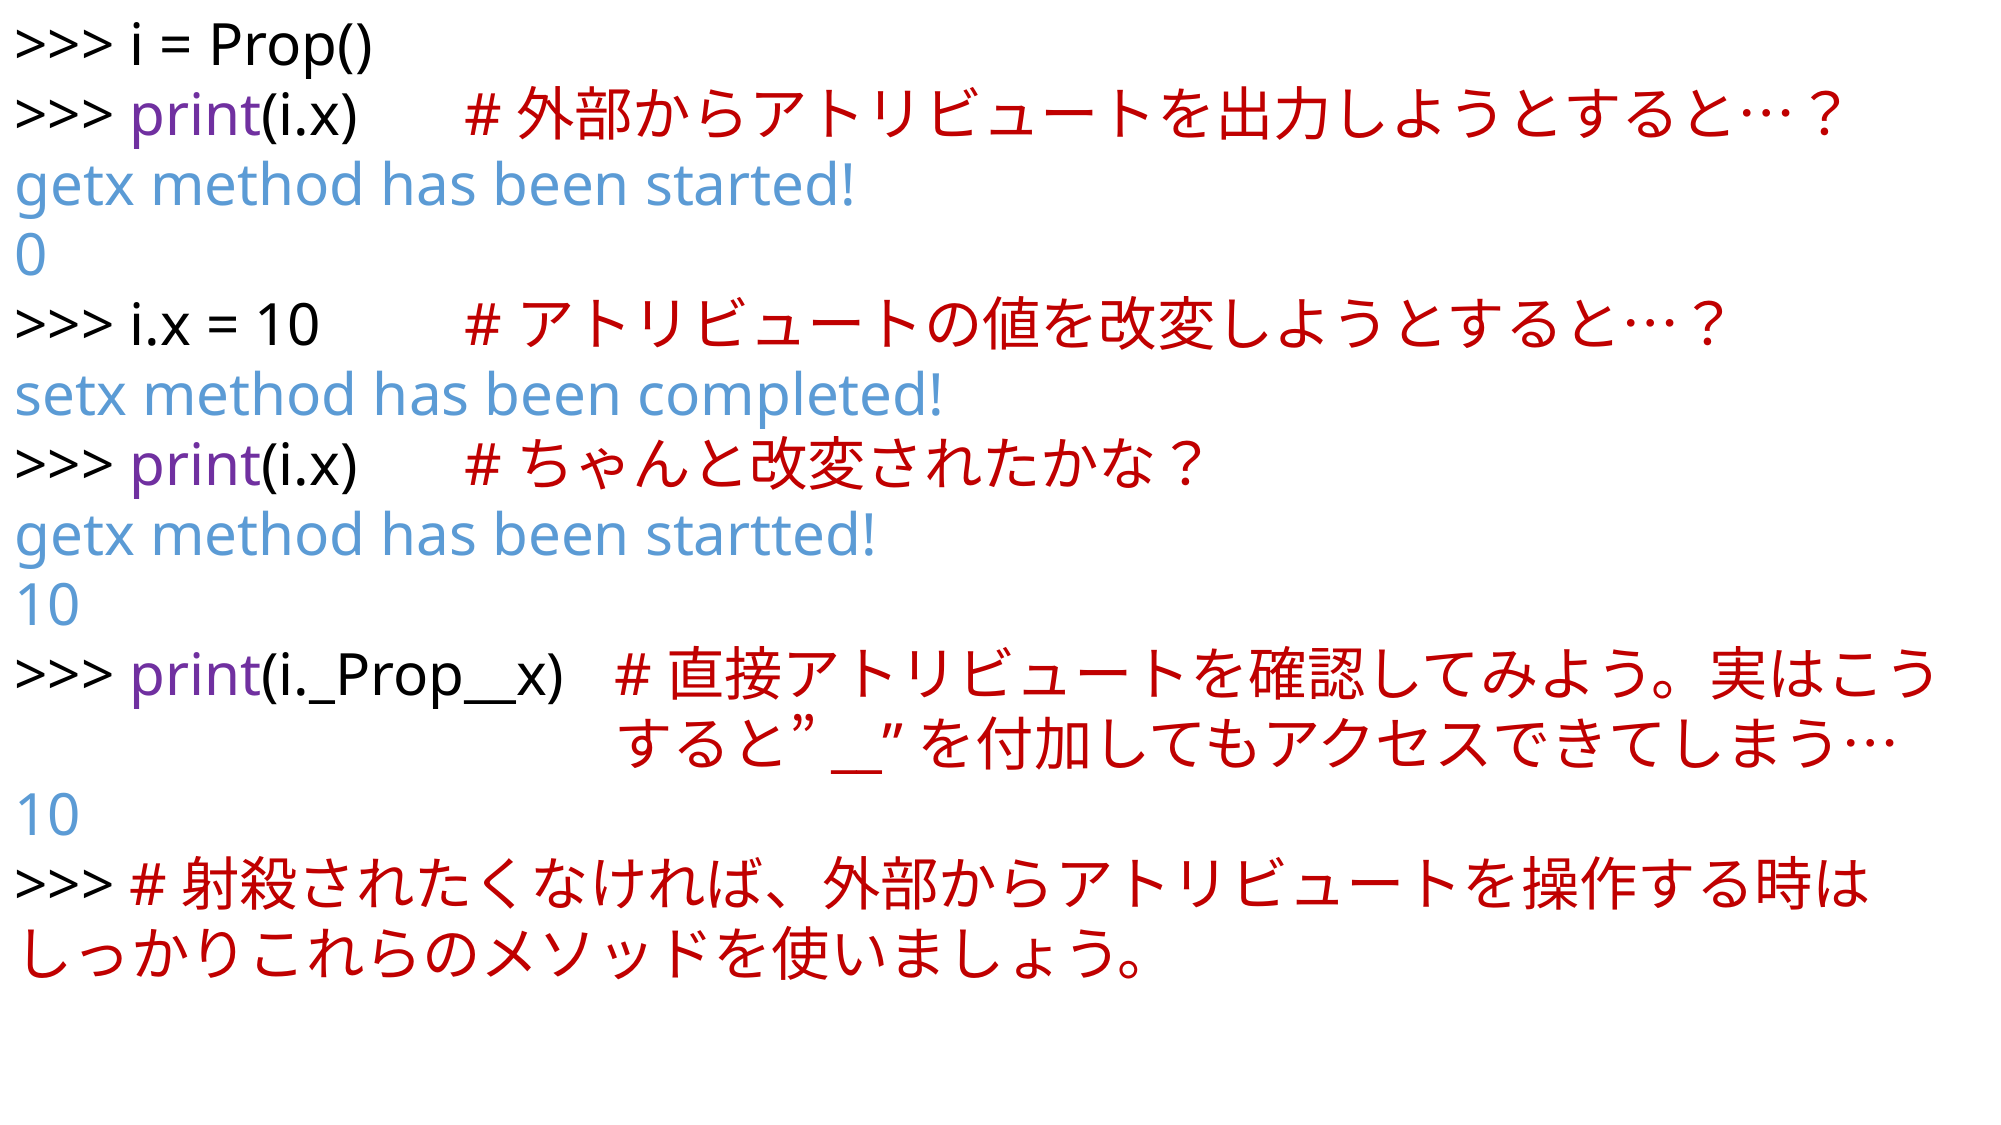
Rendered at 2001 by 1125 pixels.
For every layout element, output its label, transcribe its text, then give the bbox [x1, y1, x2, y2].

text_box >>> i = Prop() >>> print(i.x) #外部からアトリビュートを出力しようとすると…？ getx method has been started! 0 >>> i.x = 10 #アトリビュートの値を改変しようとすると…？ setx method has been completed! >>> print(i.x) #ちゃんと改変されたかな？ getx method has been startted! 10 >>> print(i._Prop__x) #直接アトリビュートを確認してみよう。実はこう すると”__”を付加してもアクセスできてしまう… 10 >>> #射殺されたくなければ、外部からアトリビュートを操作する時は しっかりこれらのメソッドを使いましょう。 [0, 0, 2000, 995]
